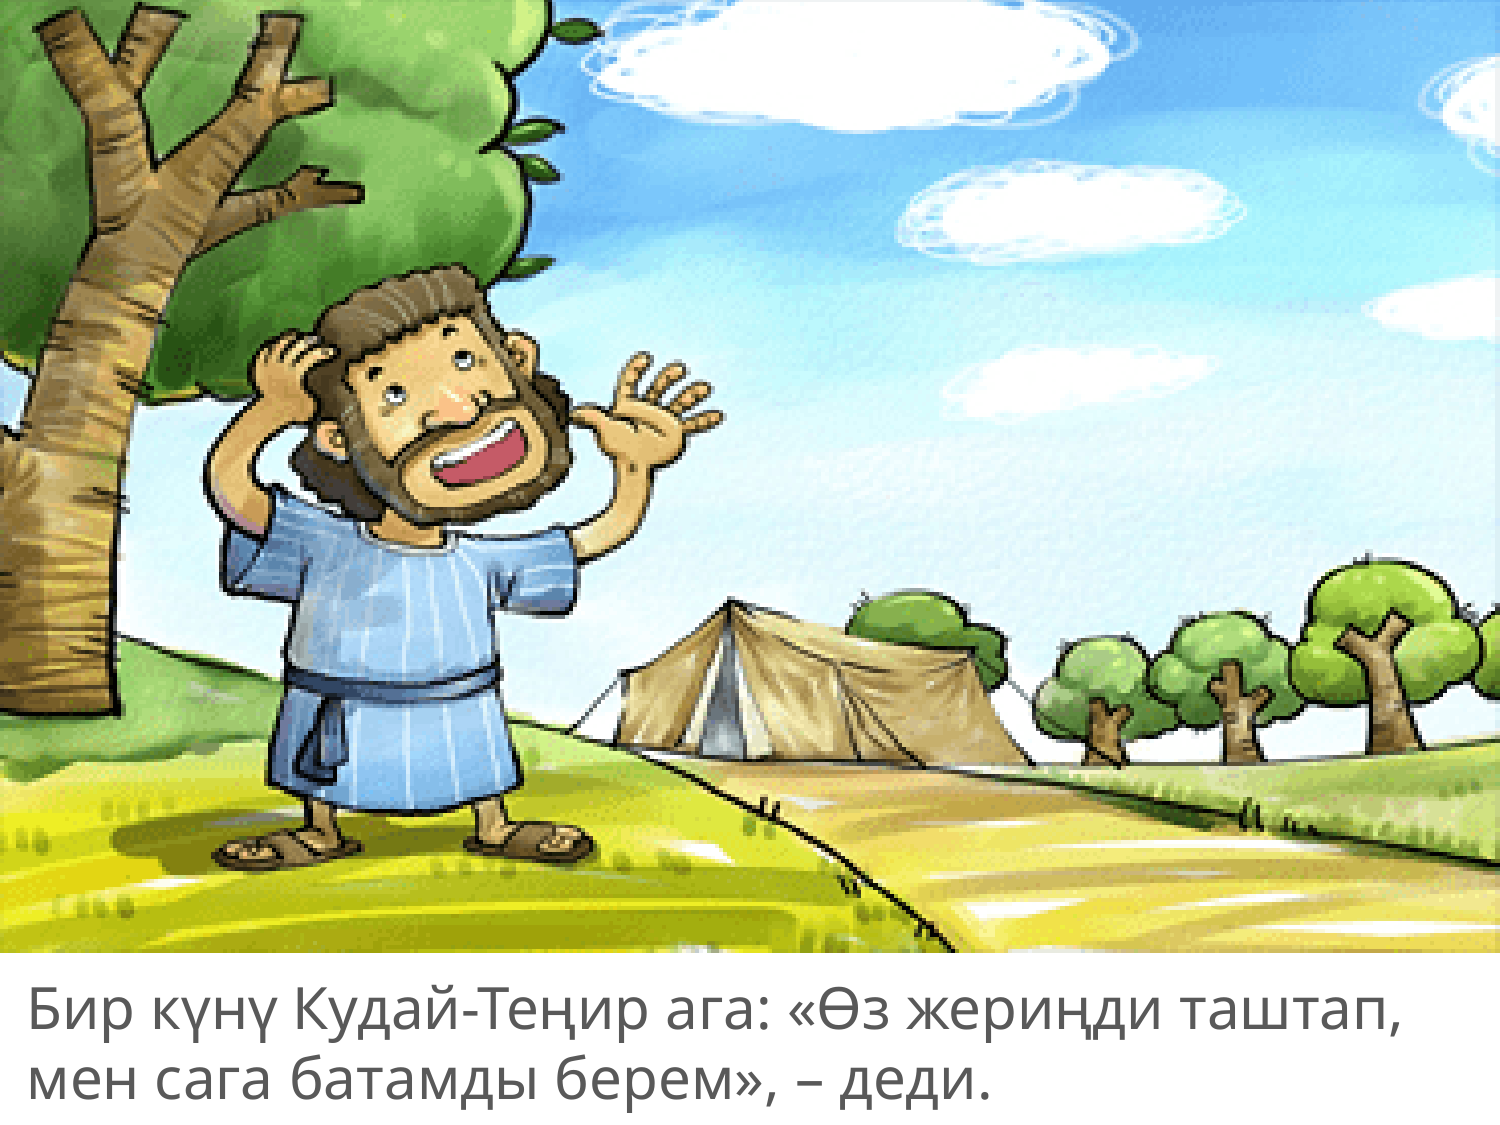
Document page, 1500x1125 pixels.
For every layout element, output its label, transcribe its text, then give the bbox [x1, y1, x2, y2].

picture [0, 0, 1500, 953]
text_box Бир күнү Кудай-Теңир ага: «Өз жериңди таштап, мен сага батамды берем», – деди. [11, 964, 1483, 1119]
